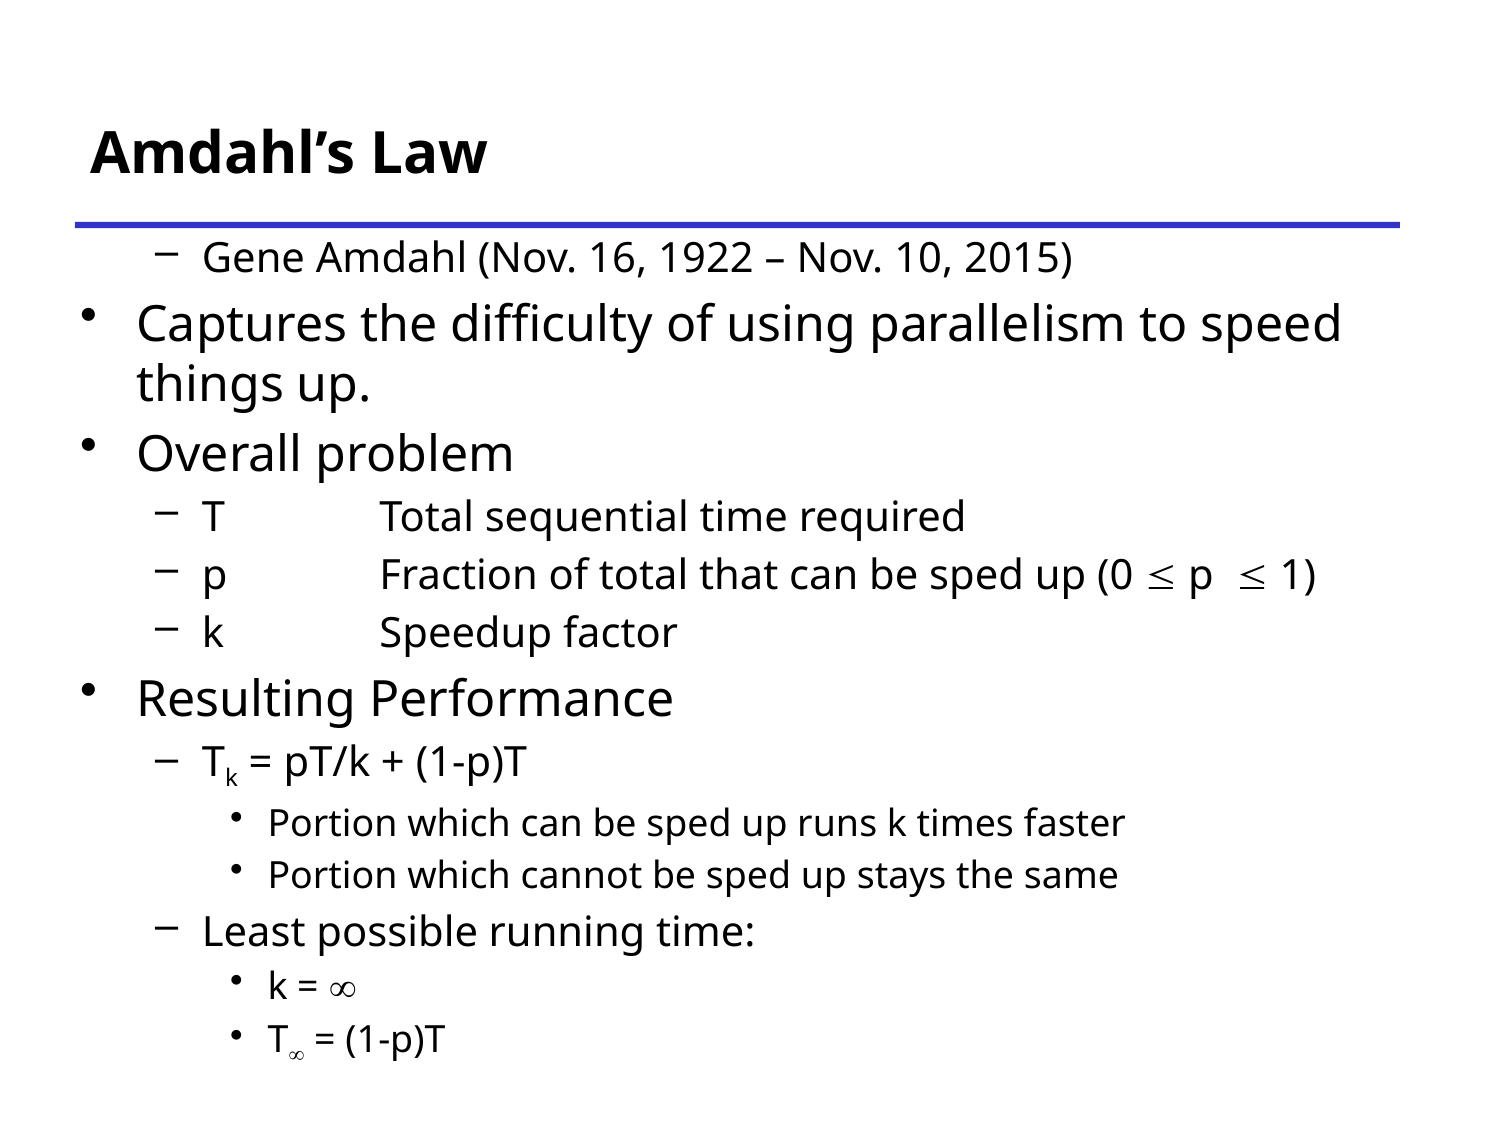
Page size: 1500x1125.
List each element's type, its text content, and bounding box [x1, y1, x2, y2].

list Gene Amdahl (Nov. 16, 1922 – Nov. 10, 2015) Captures the difficulty of using parallelism to speed things up. Overall problem T Total sequential time required p Fraction of total that can be sped up (0  p  1) k Speedup factor Resulting Performance Tk = pT/k + (1-p)T Portion which can be sped up runs k times faster Portion which cannot be sped up stays the same Least possible running time: k =  T = (1-p)T [65, 223, 1438, 1040]
title Amdahl’s Law [75, 75, 1400, 223]
